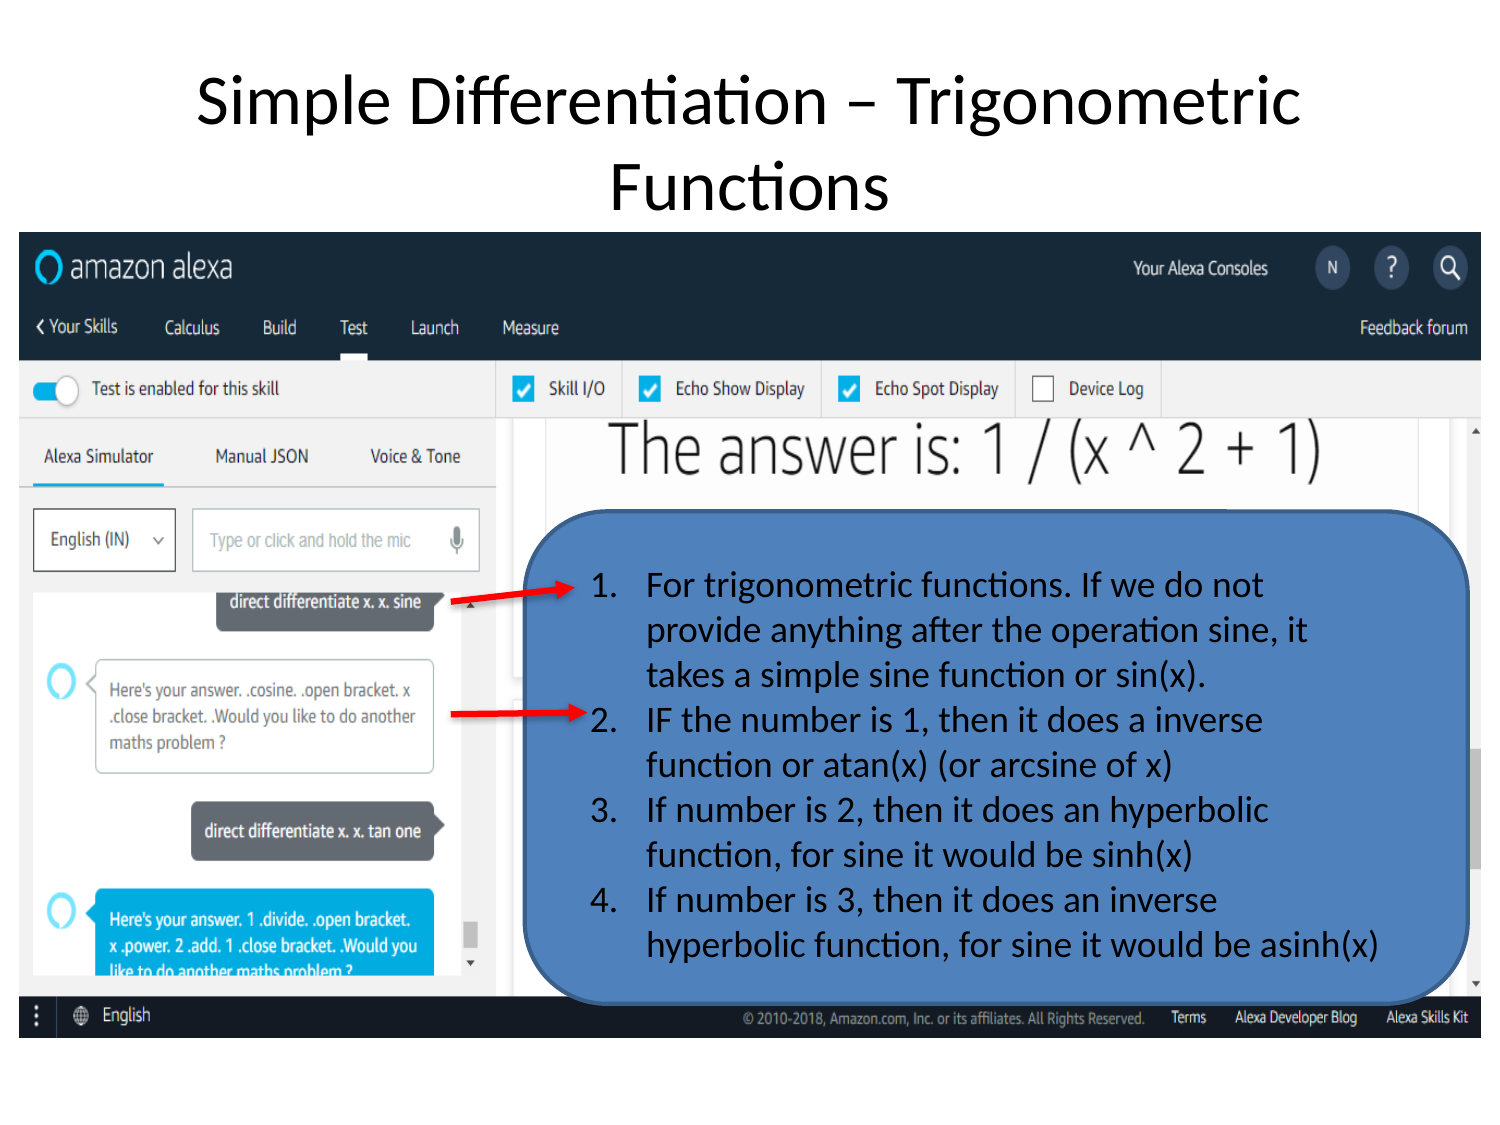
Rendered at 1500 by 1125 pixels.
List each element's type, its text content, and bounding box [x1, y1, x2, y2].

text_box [450, 587, 576, 602]
picture [19, 232, 1481, 1038]
title Simple Differentiation – Trigonometric Functions [75, 45, 1425, 230]
